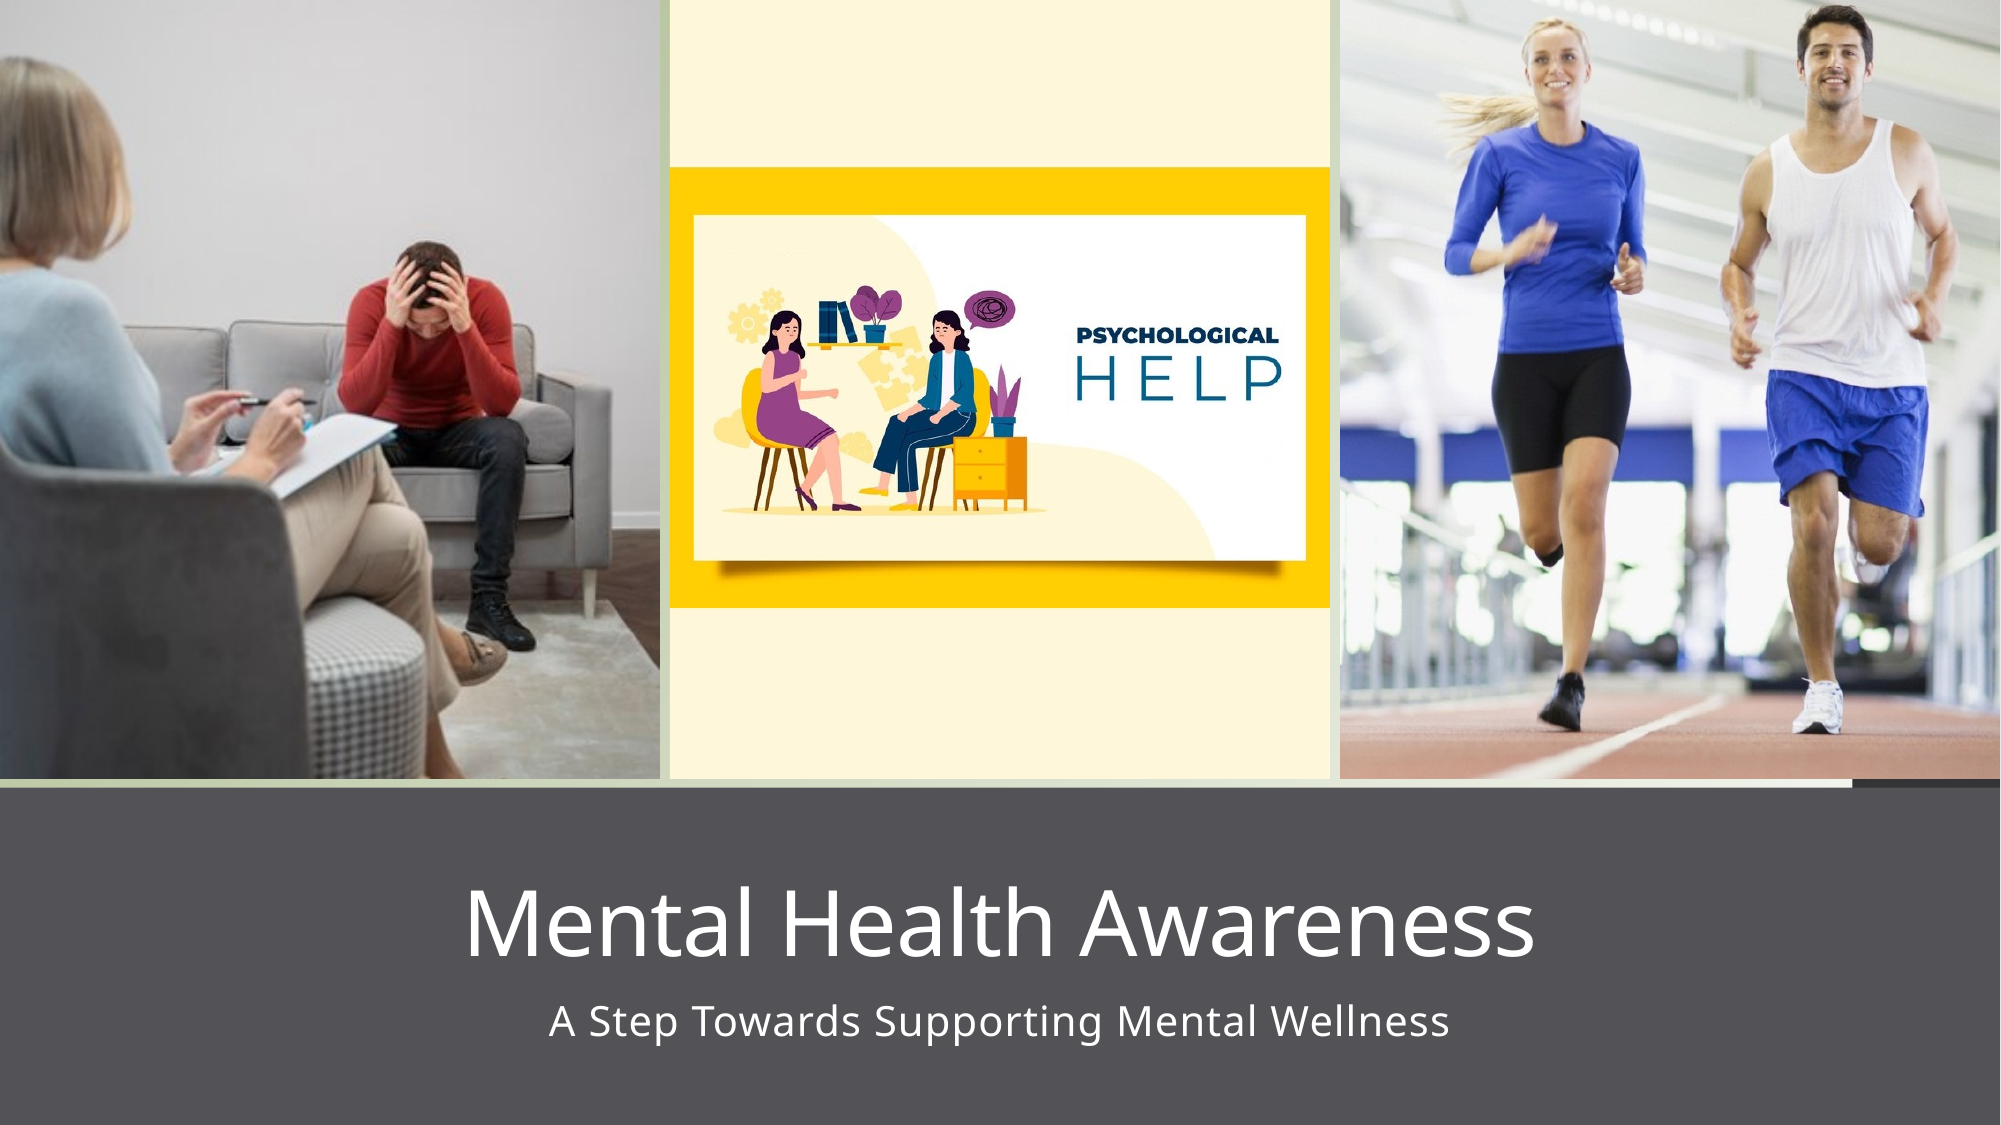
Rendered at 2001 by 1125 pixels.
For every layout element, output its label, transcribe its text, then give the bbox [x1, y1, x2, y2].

picture [0, 0, 661, 779]
subtitle A Step Towards Supporting Mental Wellness [87, 991, 1913, 1086]
picture [669, 0, 1331, 779]
title Mental Health Awareness [87, 834, 1913, 985]
picture [1339, 0, 2000, 779]
